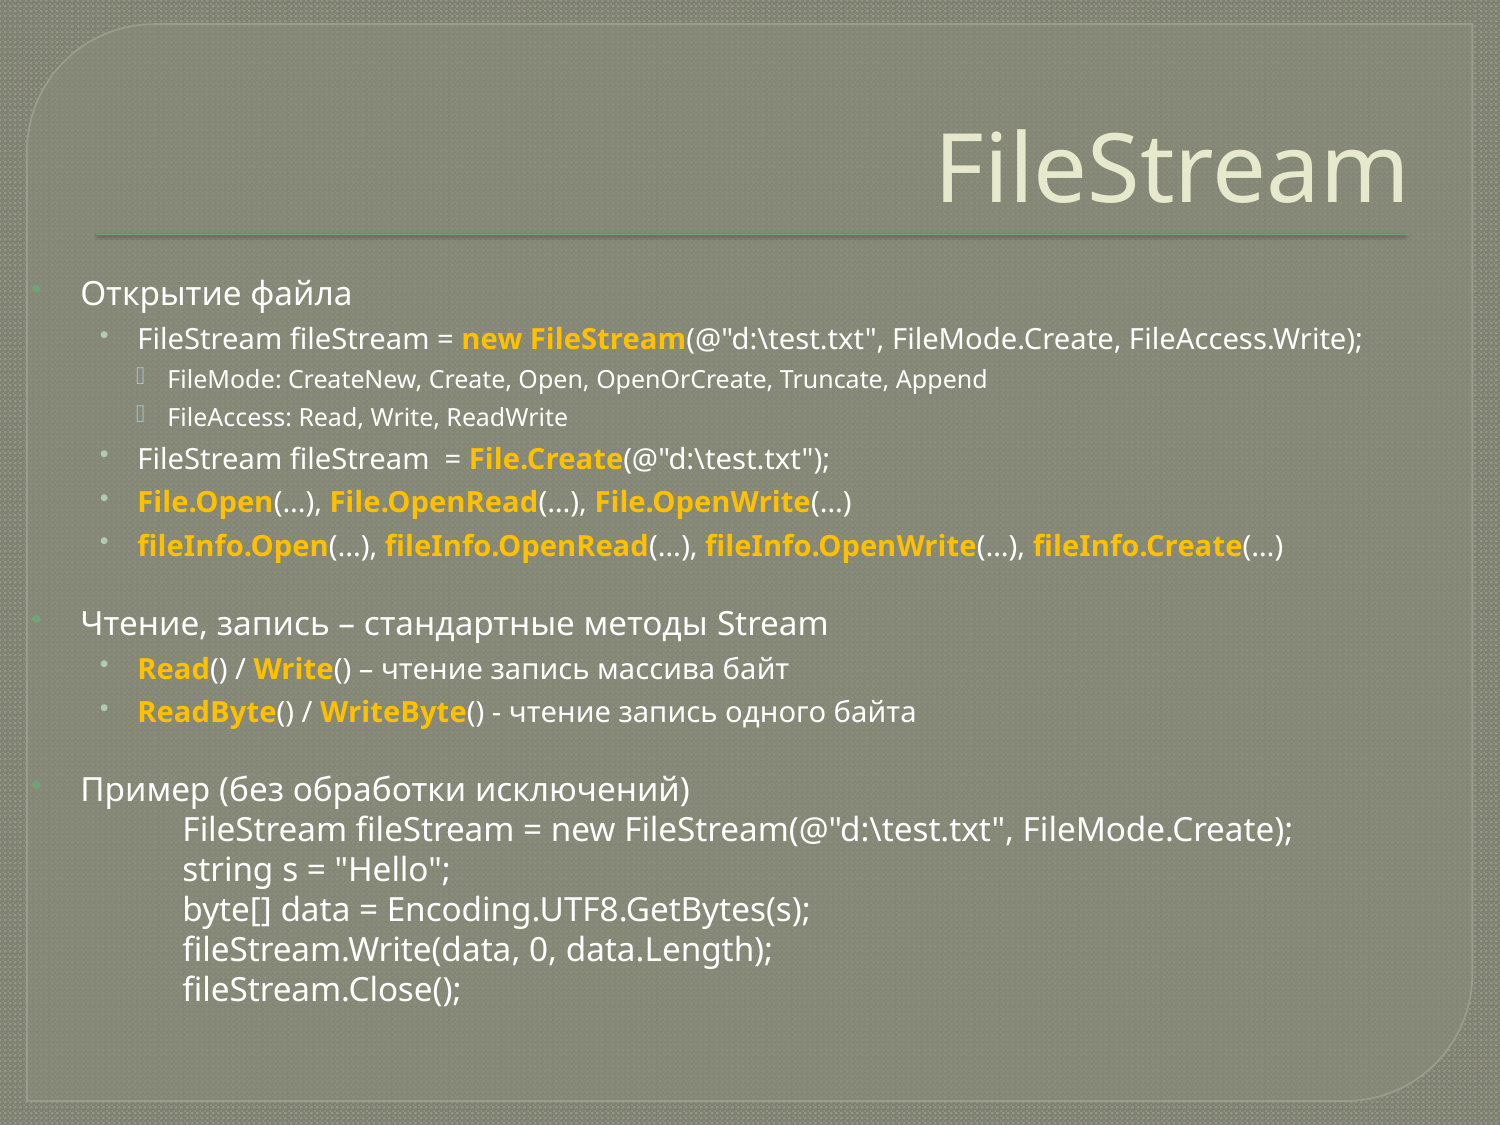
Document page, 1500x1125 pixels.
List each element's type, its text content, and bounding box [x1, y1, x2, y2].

title FileStream [75, 41, 1425, 230]
list Открытие файла FileStream fileStream = new FileStream(@"d:\test.txt", FileMode.Create, FileAccess.Write); FileMode: CreateNew, Create, Open, OpenOrCreate, Truncate, Append FileAccess: Read, Write, ReadWrite FileStream fileStream = File.Create(@"d:\test.txt"); File.Open(...), File.OpenRead(…), File.OpenWrite(…) fileInfo.Open(...), fileInfo.OpenRead(…), fileInfo.OpenWrite(…), fileInfo.Create(…) Чтение, запись – стандартные методы Stream Read() / Write() – чтение запись массива байт ReadByte() / WriteByte() - чтение запись одного байта Пример (без обработки исключений) FileStream fileStream = new FileStream(@"d:\test.txt", FileMode.Create); string s = "Hello"; byte[] data = Encoding.UTF8.GetBytes(s); fileStream.Write(data, 0, data.Length); fileStream.Close(); [17, 264, 1471, 1047]
